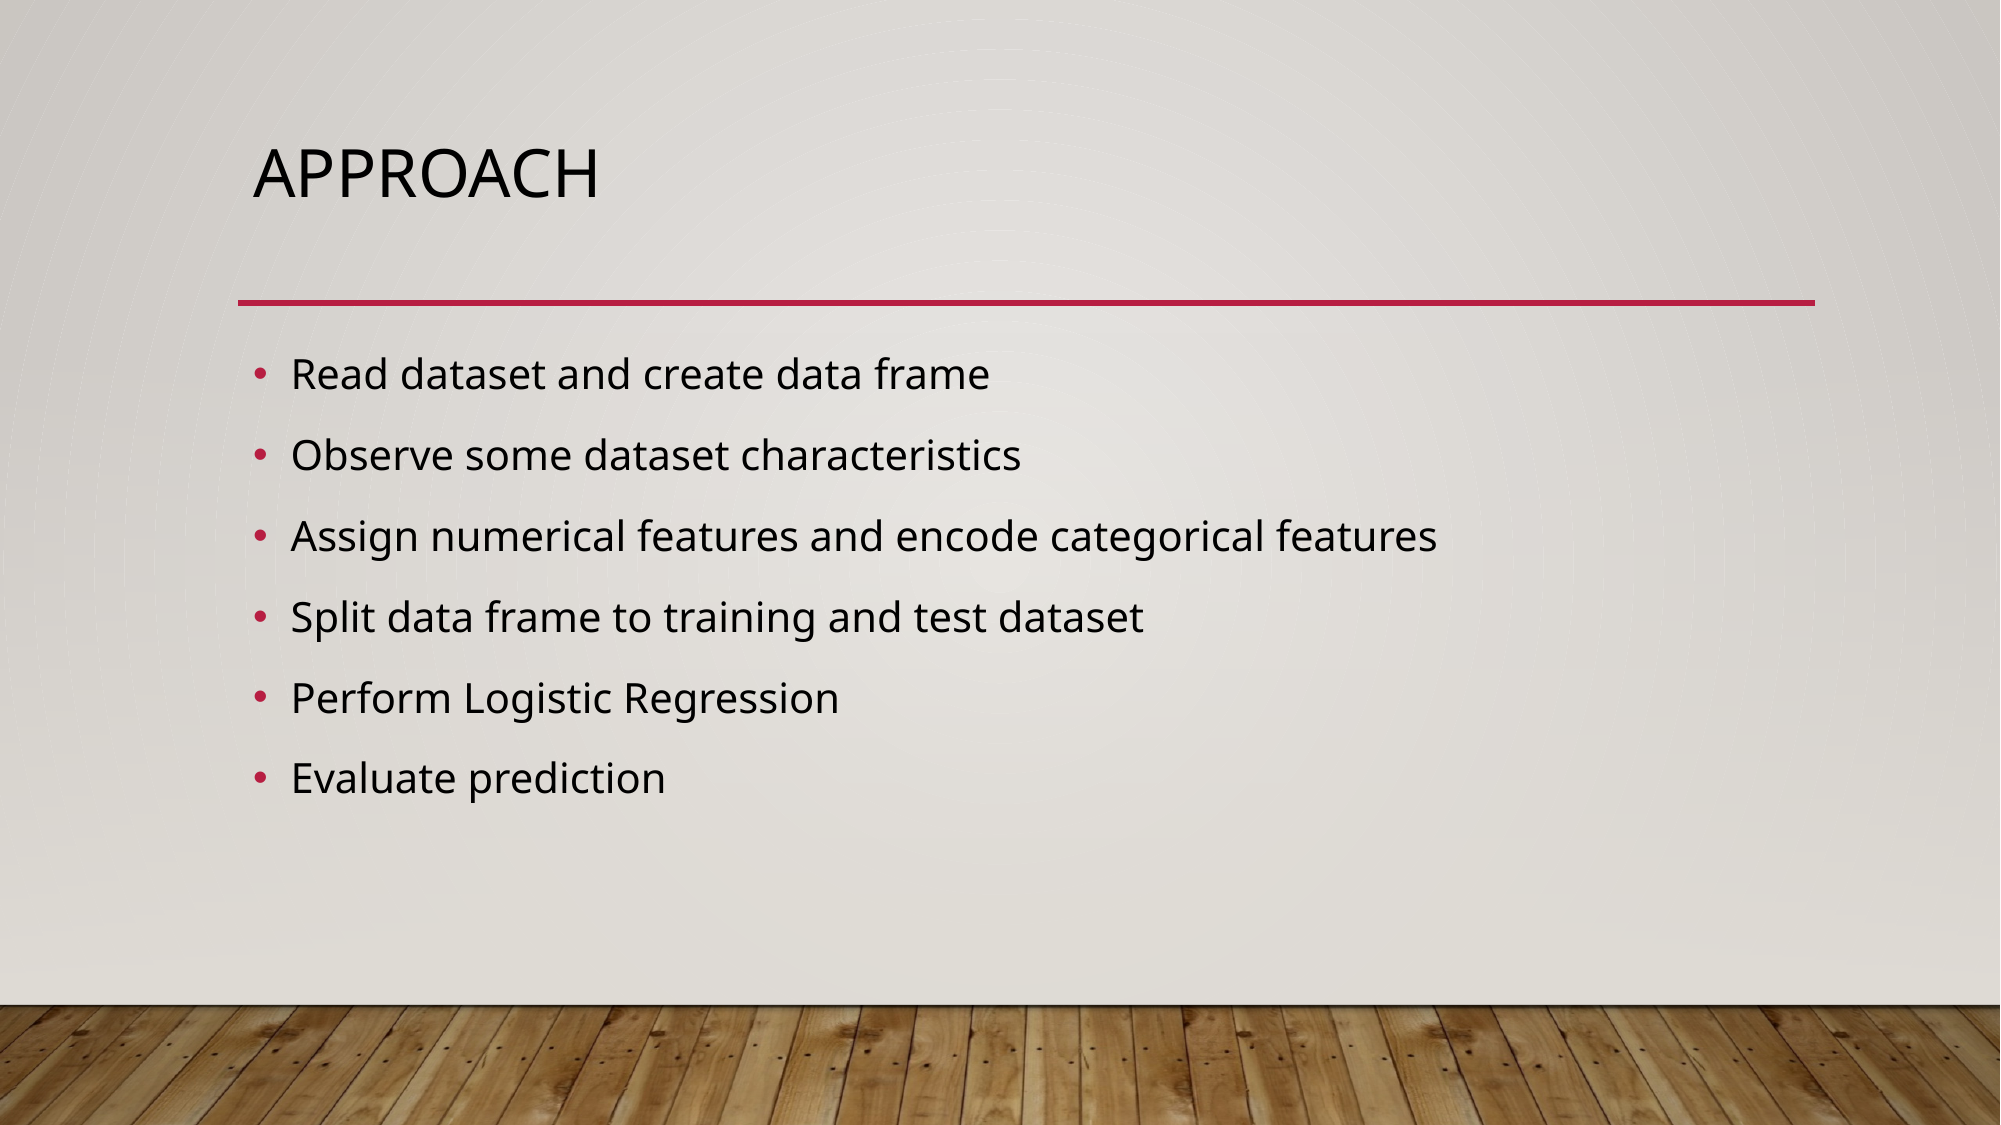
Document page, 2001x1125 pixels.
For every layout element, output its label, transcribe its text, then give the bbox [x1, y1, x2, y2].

list Read dataset and create data frame Observe some dataset characteristics Assign numerical features and encode categorical features Split data frame to training and test dataset Perform Logistic Regression Evaluate prediction [238, 330, 1814, 897]
title Approach [238, 131, 1814, 305]
picture [0, 1005, 2000, 1125]
